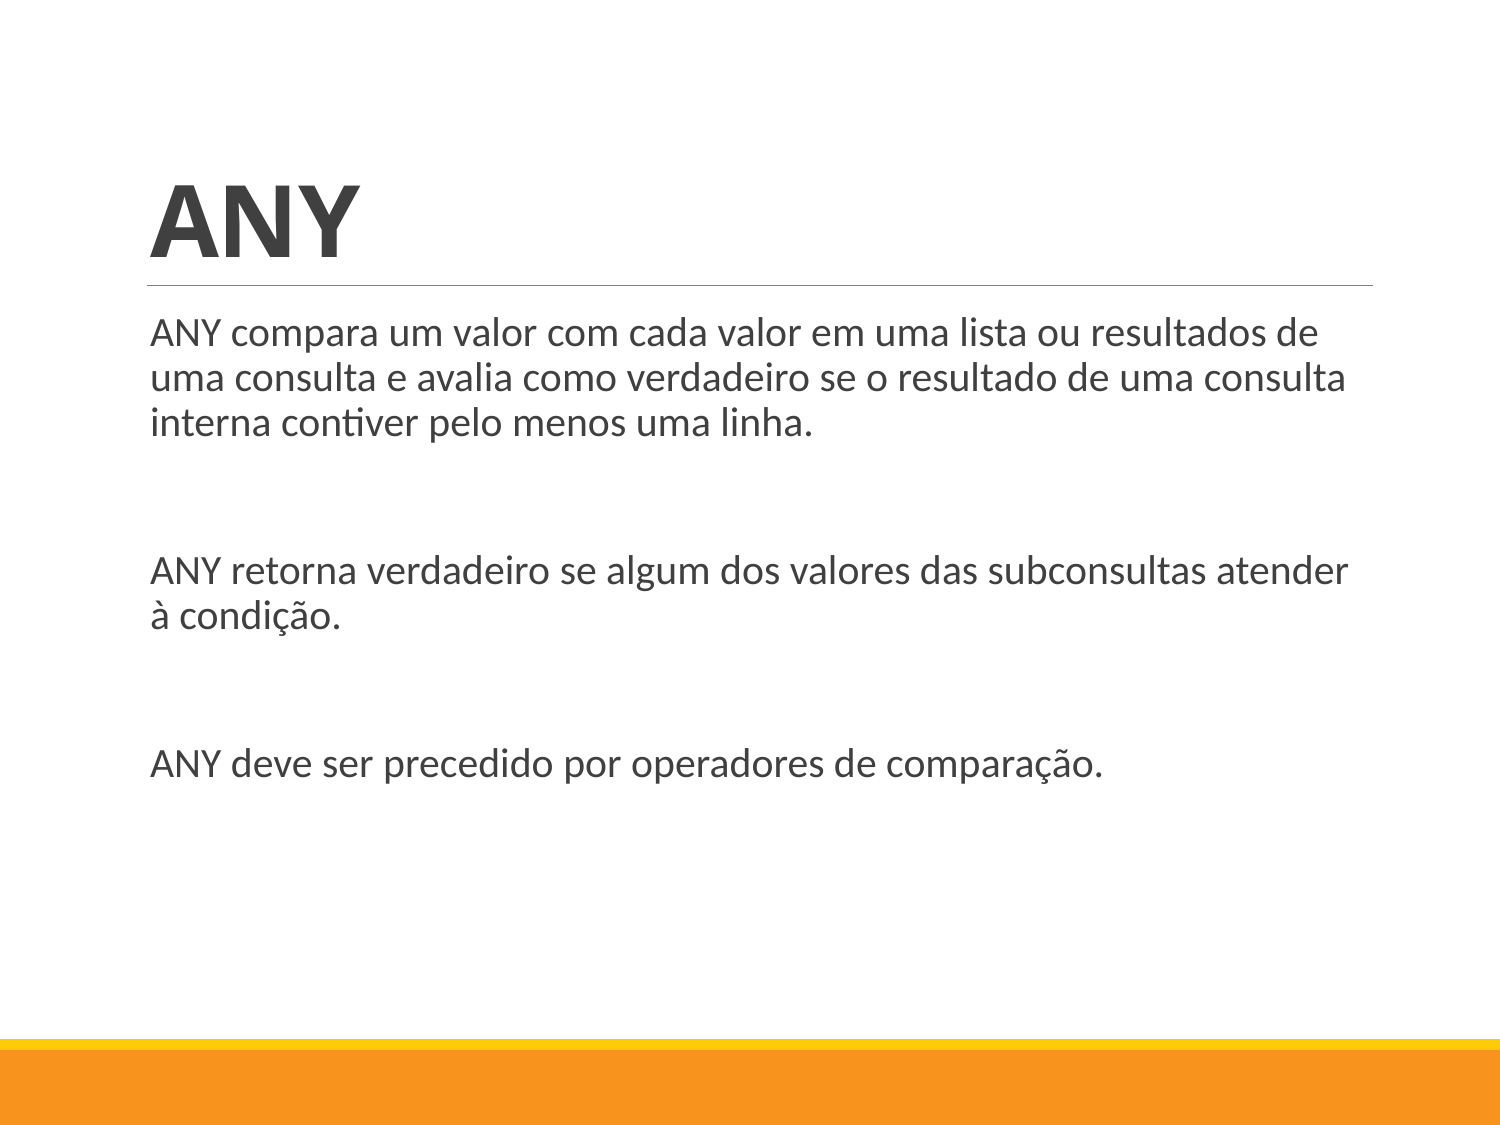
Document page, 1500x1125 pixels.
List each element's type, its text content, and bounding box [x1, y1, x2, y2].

title ANY [135, 47, 1373, 285]
list ANY compara um valor com cada valor em uma lista ou resultados de uma consulta e avalia como verdadeiro se o resultado de uma consulta interna contiver pelo menos uma linha. ANY retorna verdadeiro se algum dos valores das subconsultas atender à condição. ANY deve ser precedido por operadores de comparação. [135, 302, 1373, 963]
